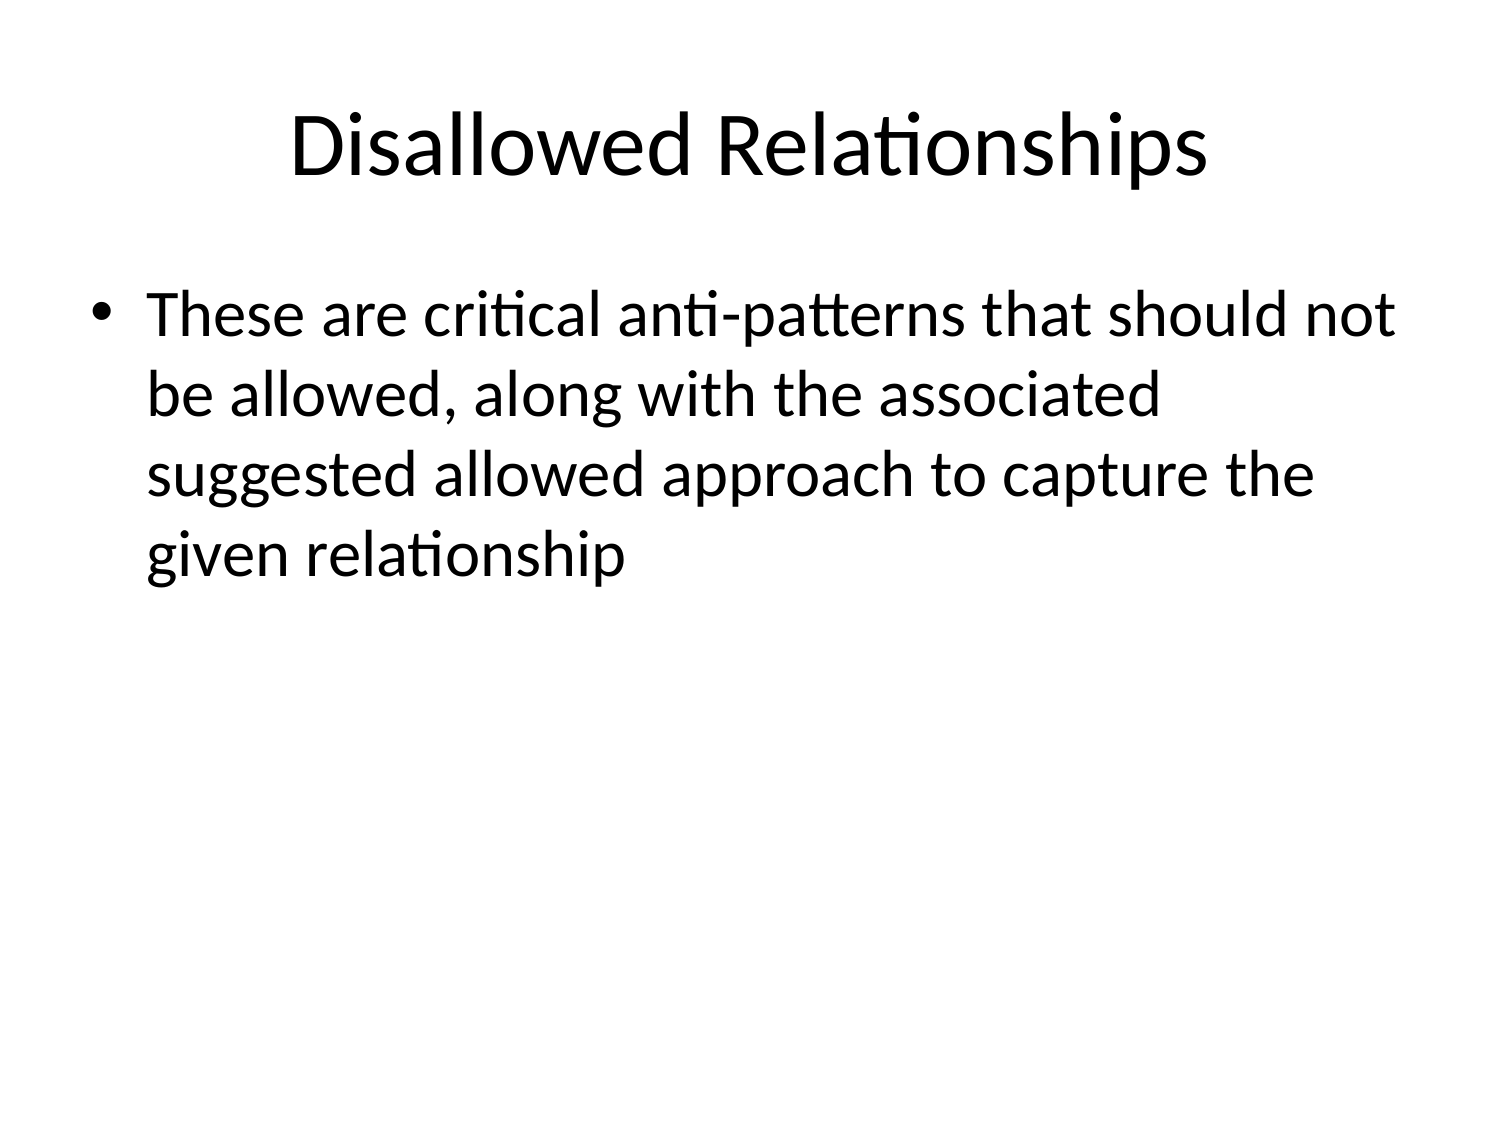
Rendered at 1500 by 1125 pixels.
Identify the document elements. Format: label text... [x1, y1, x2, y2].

list These are critical anti-patterns that should not be allowed, along with the associated suggested allowed approach to capture the given relationship [75, 262, 1425, 1005]
title Disallowed Relationships [75, 45, 1425, 233]
